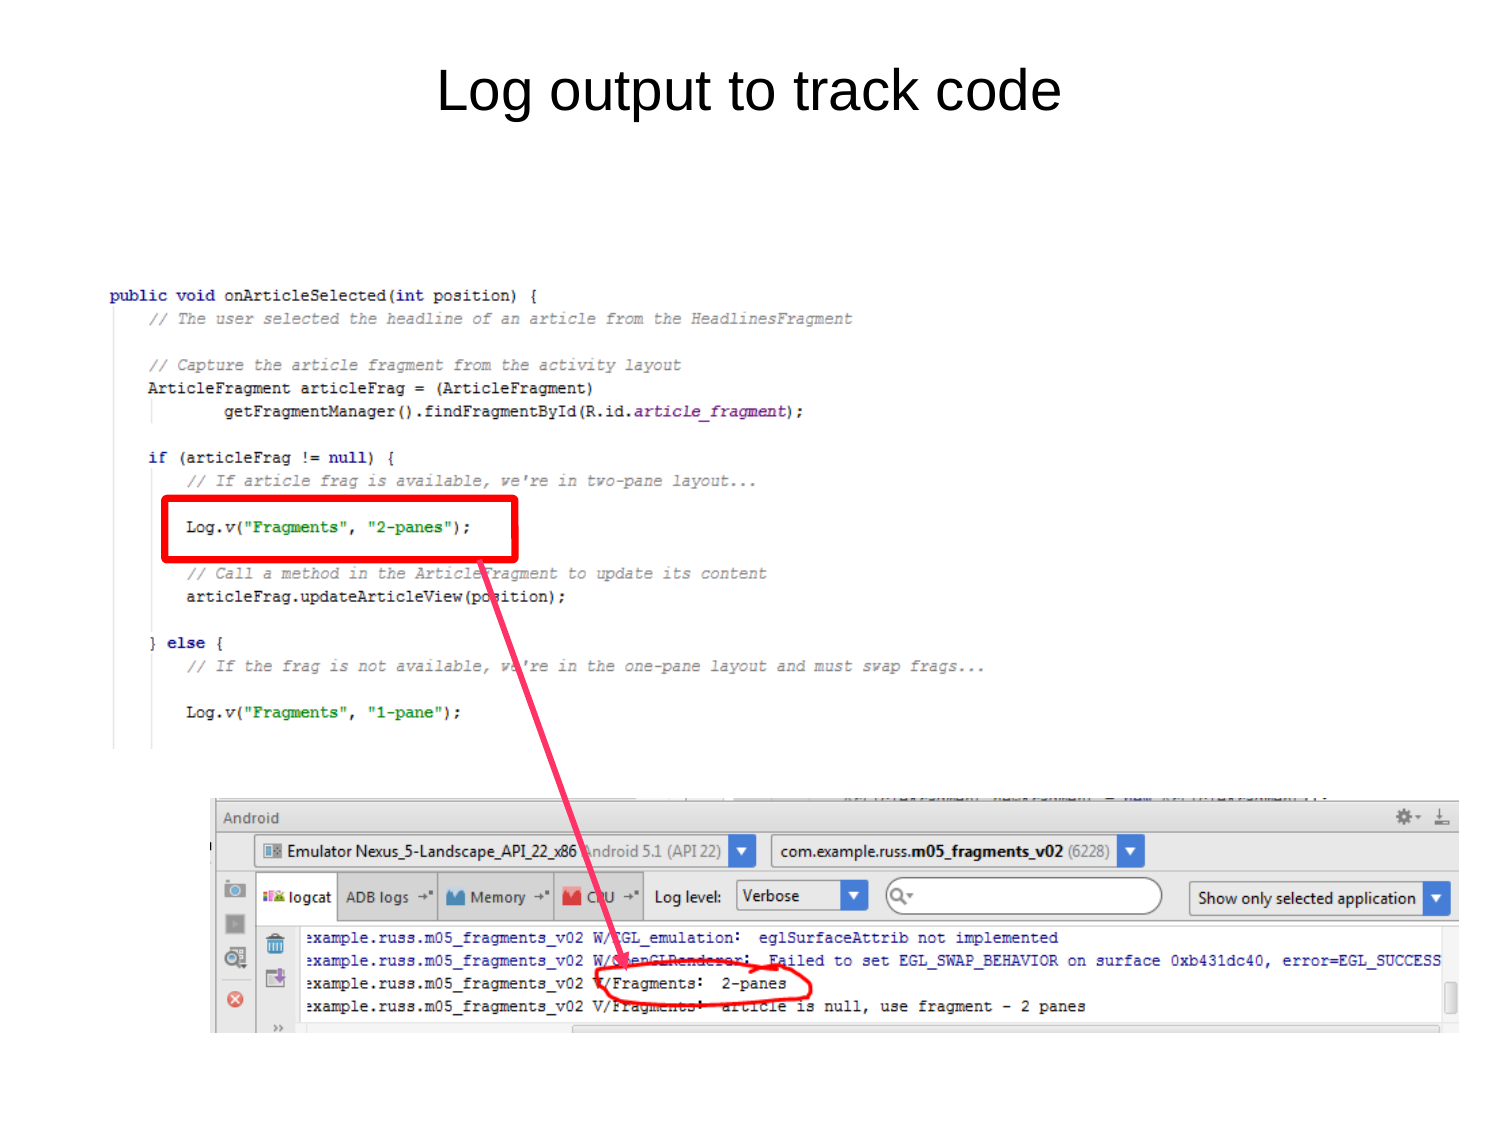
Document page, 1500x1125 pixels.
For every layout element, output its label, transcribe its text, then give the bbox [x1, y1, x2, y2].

picture [210, 798, 1459, 1033]
text_box Log output to track code [74, 45, 1425, 169]
picture [74, 275, 1006, 749]
